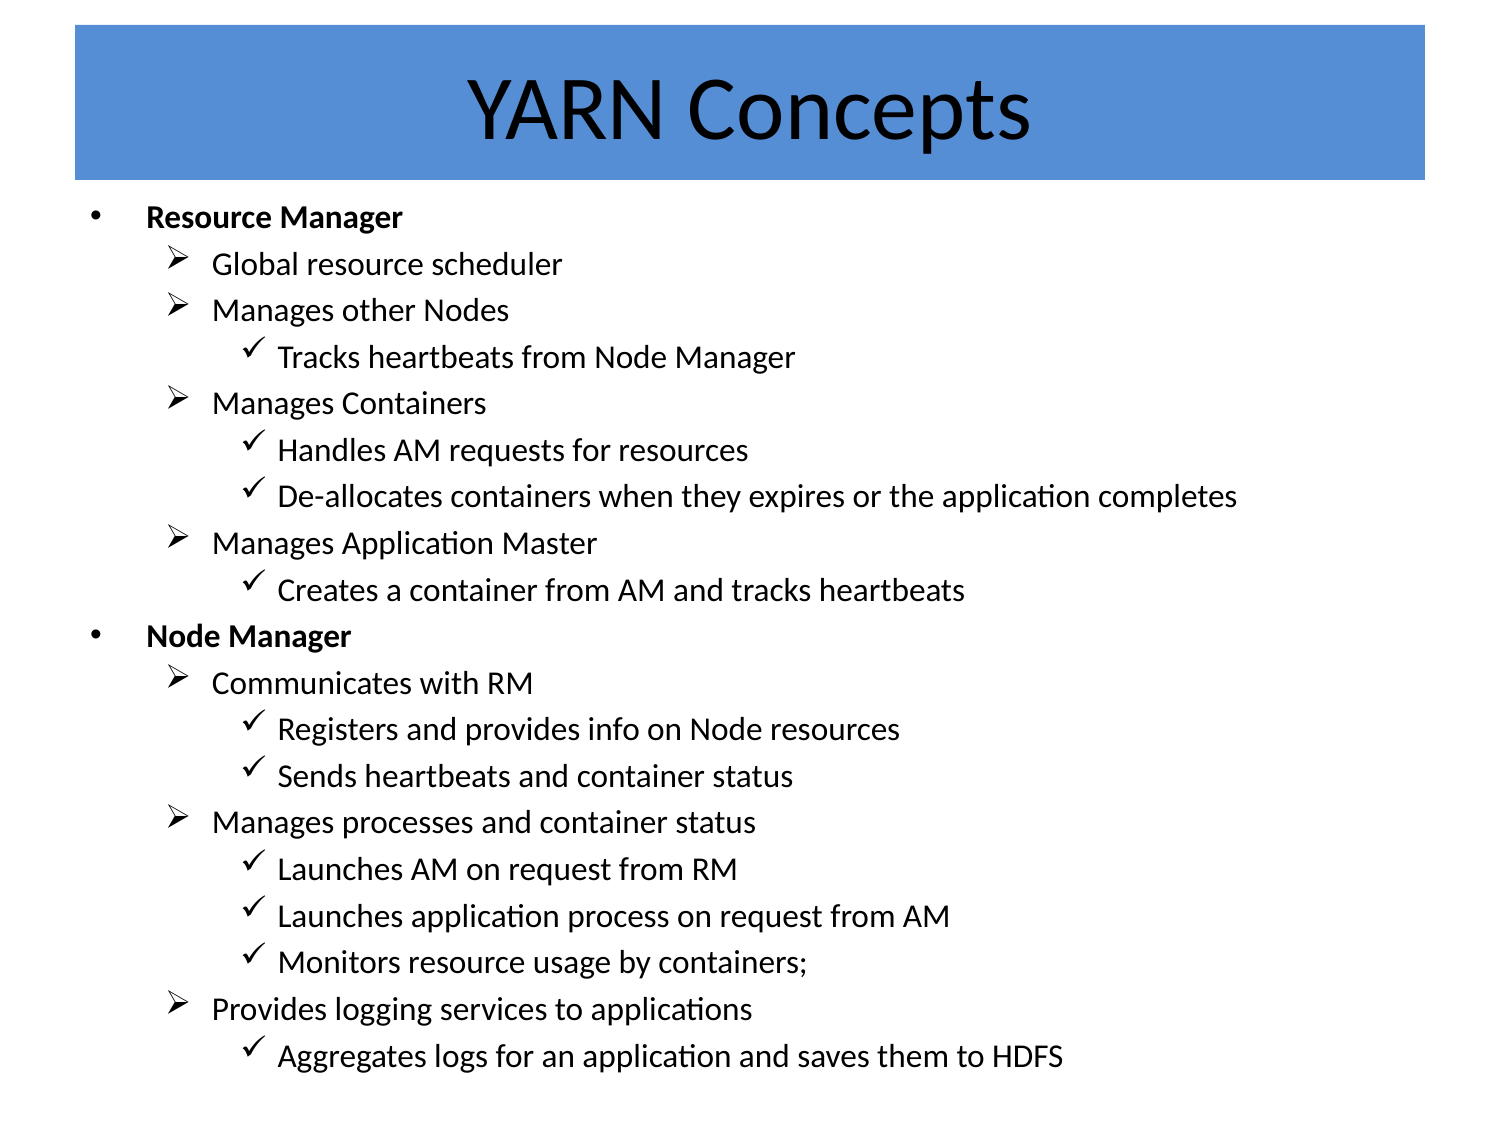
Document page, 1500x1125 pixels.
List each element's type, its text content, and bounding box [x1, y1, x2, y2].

title YARN Concepts [75, 24, 1425, 180]
list Resource Manager Global resource scheduler Manages other Nodes Tracks heartbeats from Node Manager Manages Containers Handles AM requests for resources De-allocates containers when they expires or the application completes Manages Application Master Creates a container from AM and tracks heartbeats Node Manager Communicates with RM Registers and provides info on Node resources Sends heartbeats and container status Manages processes and container status Launches AM on request from RM Launches application process on request from AM Monitors resource usage by containers; Provides logging services to applications Aggregates logs for an application and saves them to HDFS [75, 187, 1425, 1075]
